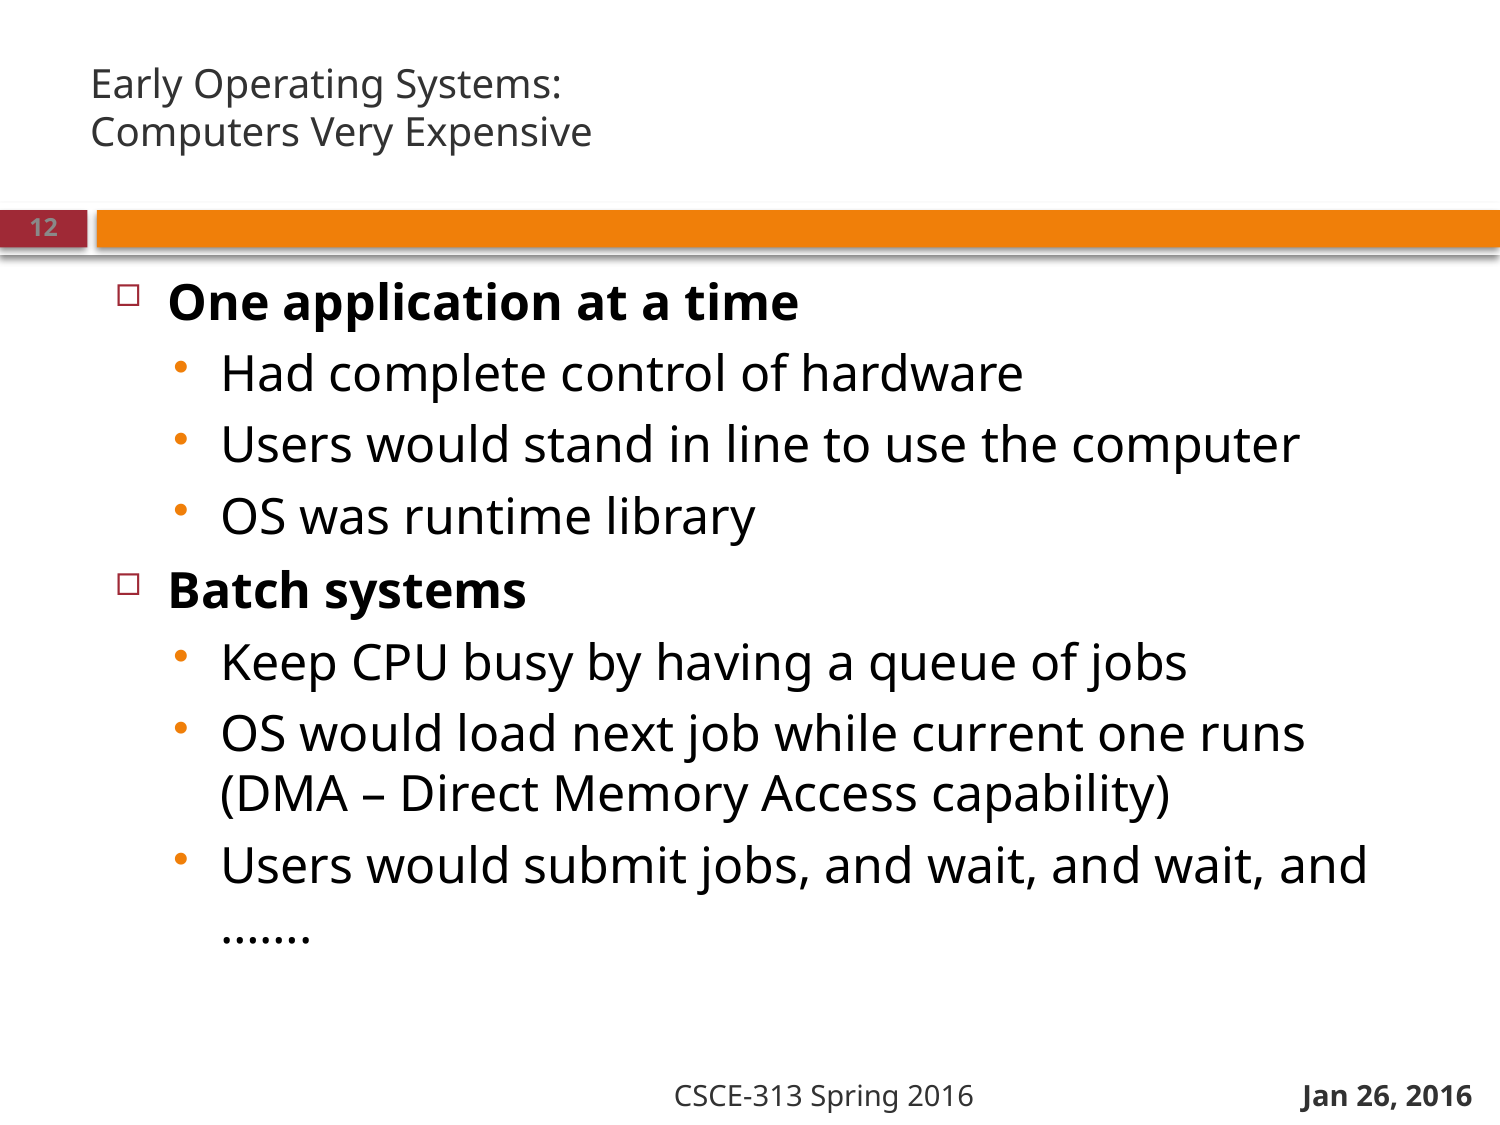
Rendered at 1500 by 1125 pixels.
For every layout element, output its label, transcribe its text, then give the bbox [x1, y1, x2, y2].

slide_number 12 [0, 208, 88, 249]
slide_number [1050, 1065, 1488, 1125]
title Early Operating Systems: Computers Very Expensive [75, 50, 1463, 163]
footer CSCE-313 Spring 2016 [99, 1065, 990, 1125]
list One application at a time Had complete control of hardware Users would stand in line to use the computer OS was runtime library Batch systems Keep CPU busy by having a queue of jobs OS would load next job while current one runs (DMA – Direct Memory Access capability) Users would submit jobs, and wait, and wait, and ……. [100, 262, 1438, 1038]
